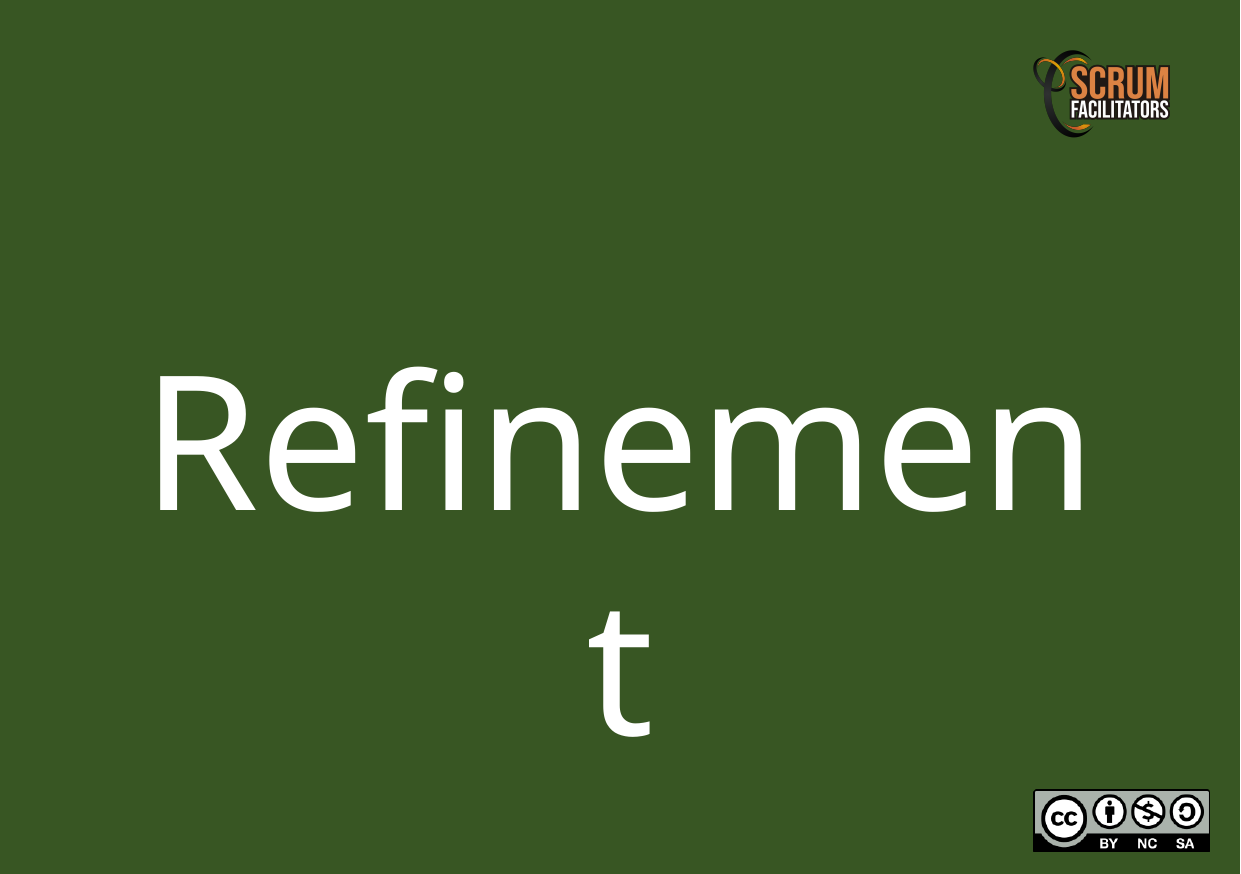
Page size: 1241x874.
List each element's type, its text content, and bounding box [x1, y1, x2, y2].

text_box Refinement [123, 315, 1117, 781]
picture [1032, 49, 1172, 139]
picture [1033, 789, 1210, 852]
